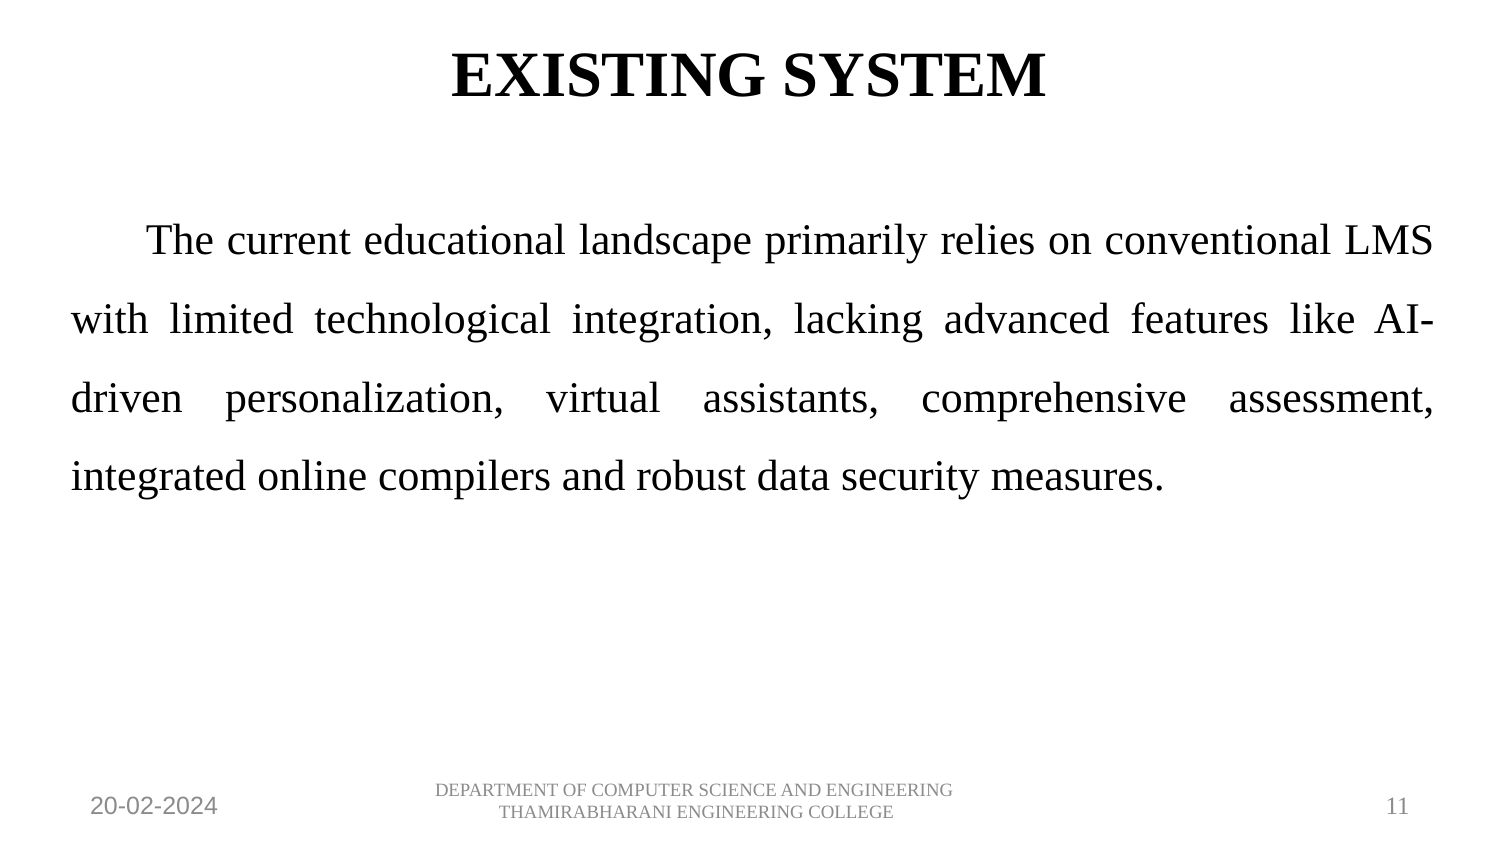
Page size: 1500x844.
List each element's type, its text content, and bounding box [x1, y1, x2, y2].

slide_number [75, 782, 425, 827]
list The current educational landscape primarily relies on conventional LMS with limited technological integration, lacking advanced features like AI-driven personalization, virtual assistants, comprehensive assessment, integrated online compilers and robust data security measures. [55, 177, 1452, 731]
slide_number 11 [1074, 782, 1425, 827]
title EXISTING SYSTEM [0, 0, 1500, 141]
footer DEPARTMENT OF COMPUTER SCIENCE AND ENGINEERING THAMIRABHARANI ENGINEERING COLLEGE [407, 777, 986, 823]
